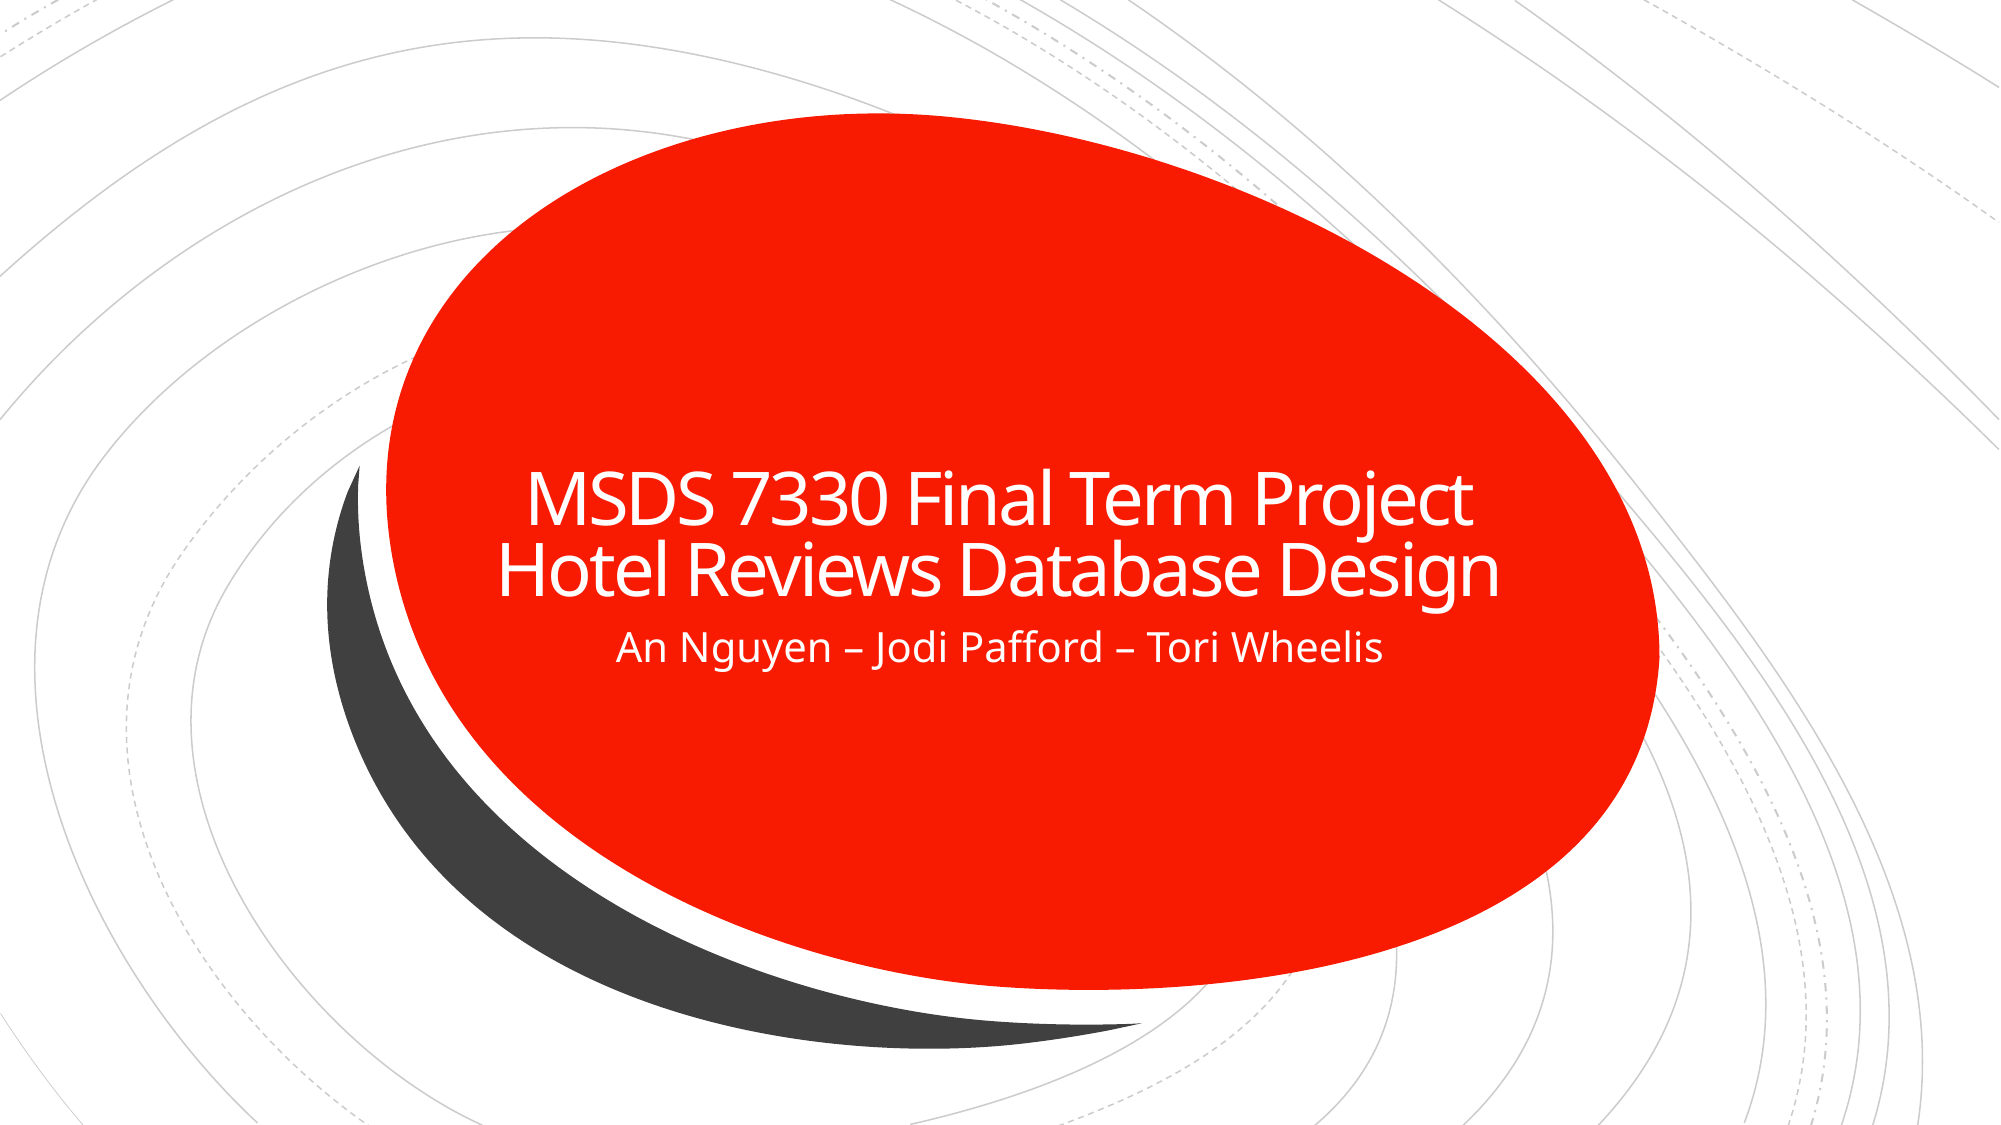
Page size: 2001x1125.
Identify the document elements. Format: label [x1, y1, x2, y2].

text_box [0, 0, 2000, 1125]
